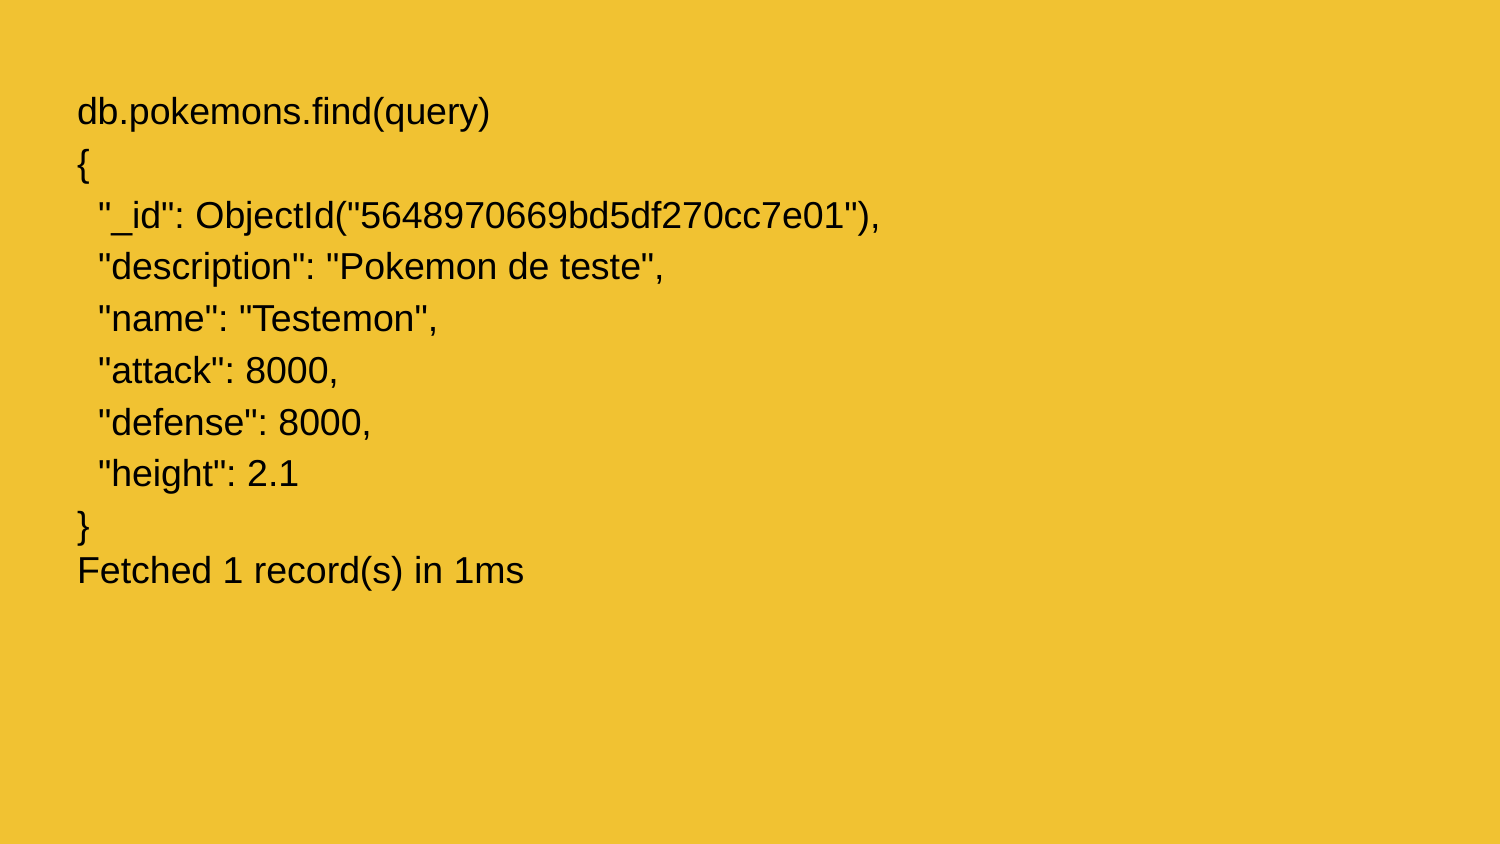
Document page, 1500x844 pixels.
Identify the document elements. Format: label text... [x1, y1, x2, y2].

text_box db.pokemons.find(query) { "_id": ObjectId("5648970669bd5df270cc7e01"), "description": "Pokemon de teste", "name": "Testemon", "attack": 8000, "defense": 8000, "height": 2.1 } Fetched 1 record(s) in 1ms [62, 65, 1424, 769]
